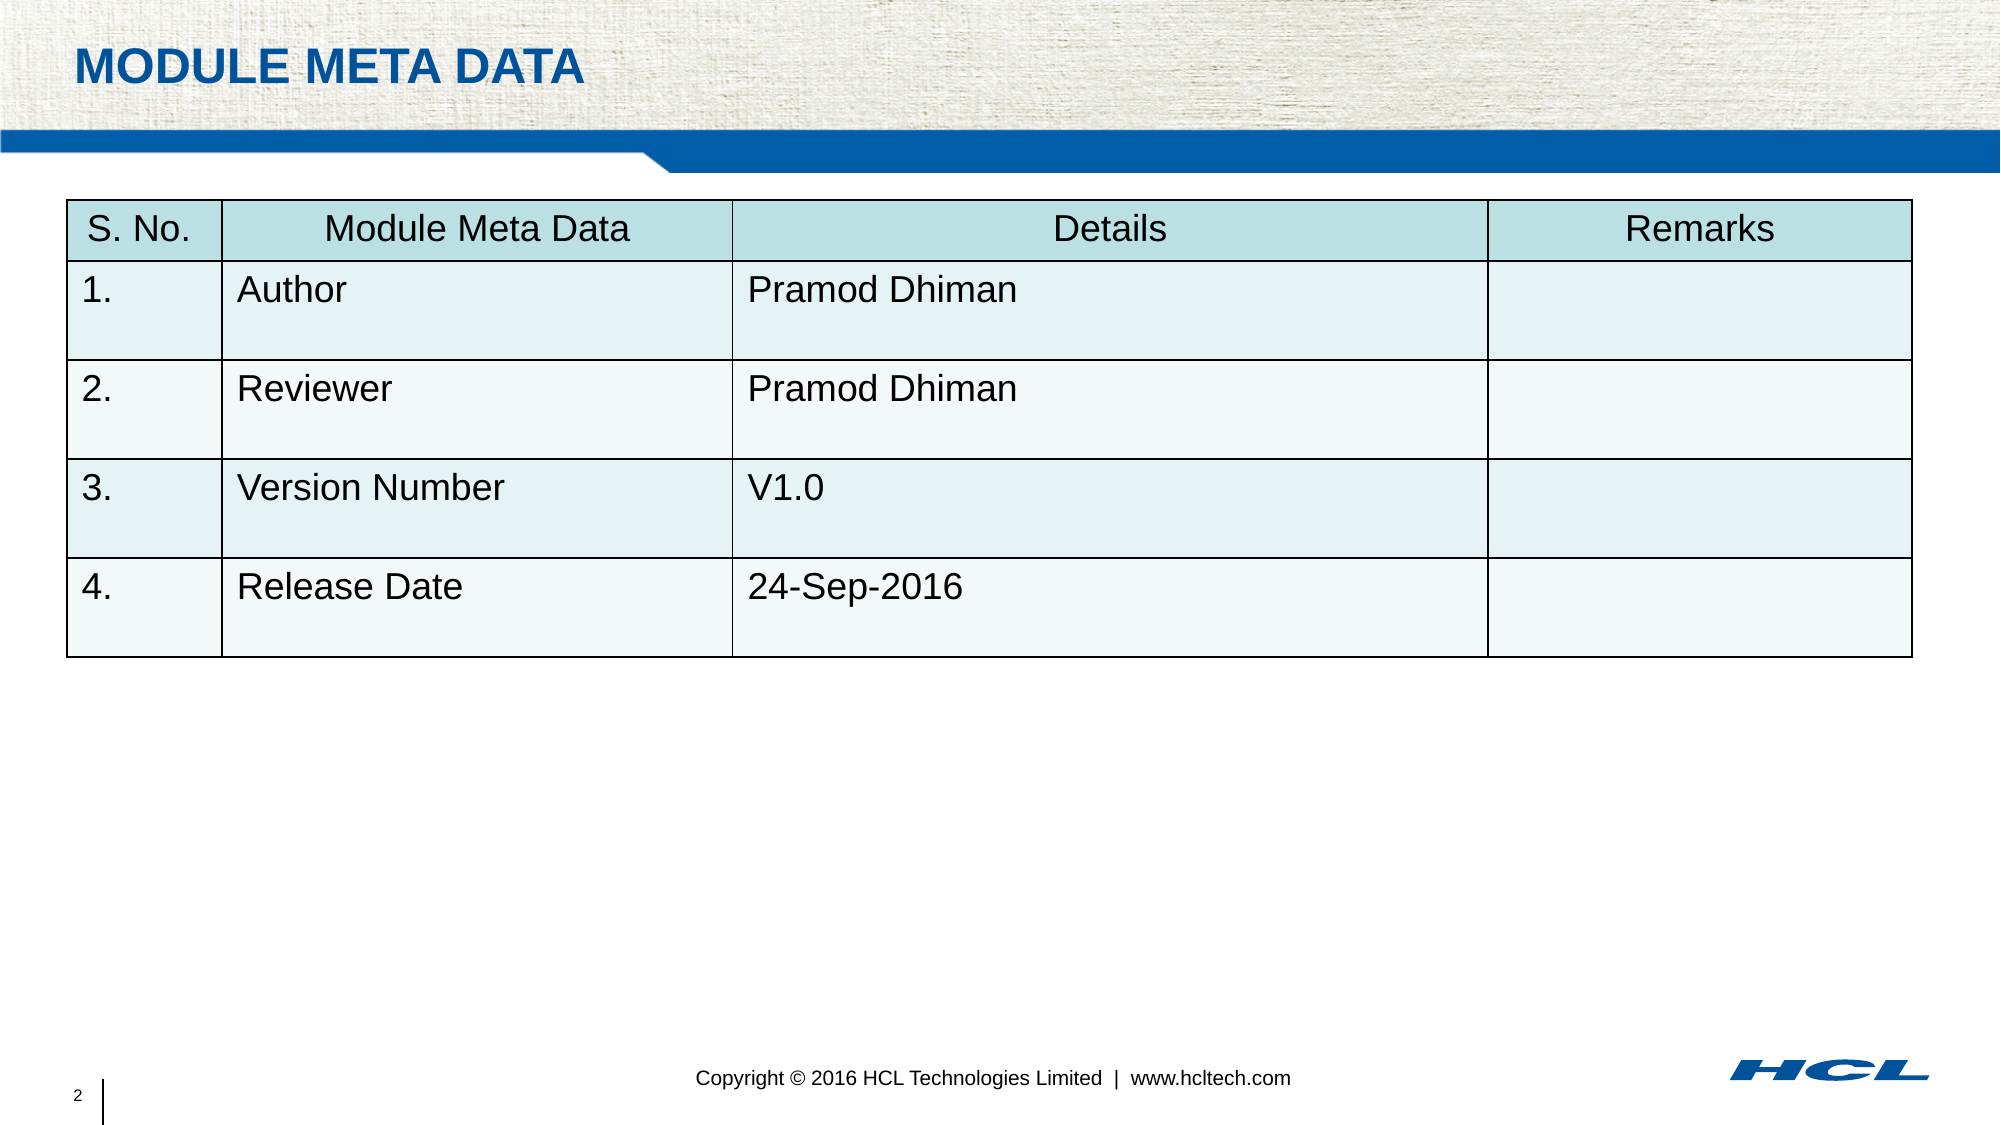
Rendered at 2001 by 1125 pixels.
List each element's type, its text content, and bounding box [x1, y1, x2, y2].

table_cell 24-Sep-2016 [733, 559, 1487, 656]
table_cell [1489, 262, 1911, 359]
table_cell Release Date [223, 559, 732, 656]
table_header S. No. [68, 201, 221, 260]
table_cell [1489, 460, 1911, 557]
table_header Remarks [1489, 201, 1911, 260]
table_cell 3. [68, 460, 221, 557]
table_cell [1489, 361, 1911, 458]
table_cell Version Number [223, 460, 732, 557]
table_header Details [733, 201, 1487, 260]
table_cell 4. [68, 559, 221, 656]
table_cell Pramod Dhiman [733, 361, 1487, 458]
table_cell Pramod Dhiman [733, 262, 1487, 359]
table_cell V1.0 [733, 460, 1487, 557]
picture [0, 0, 2000, 173]
title Module Meta Data [66, 2, 1934, 126]
table_cell 2. [68, 361, 221, 458]
table_cell Author [223, 262, 732, 359]
table_cell 1. [68, 262, 221, 359]
table_header Module Meta Data [223, 201, 732, 260]
table_cell [1489, 559, 1911, 656]
table_cell Reviewer [223, 361, 732, 458]
